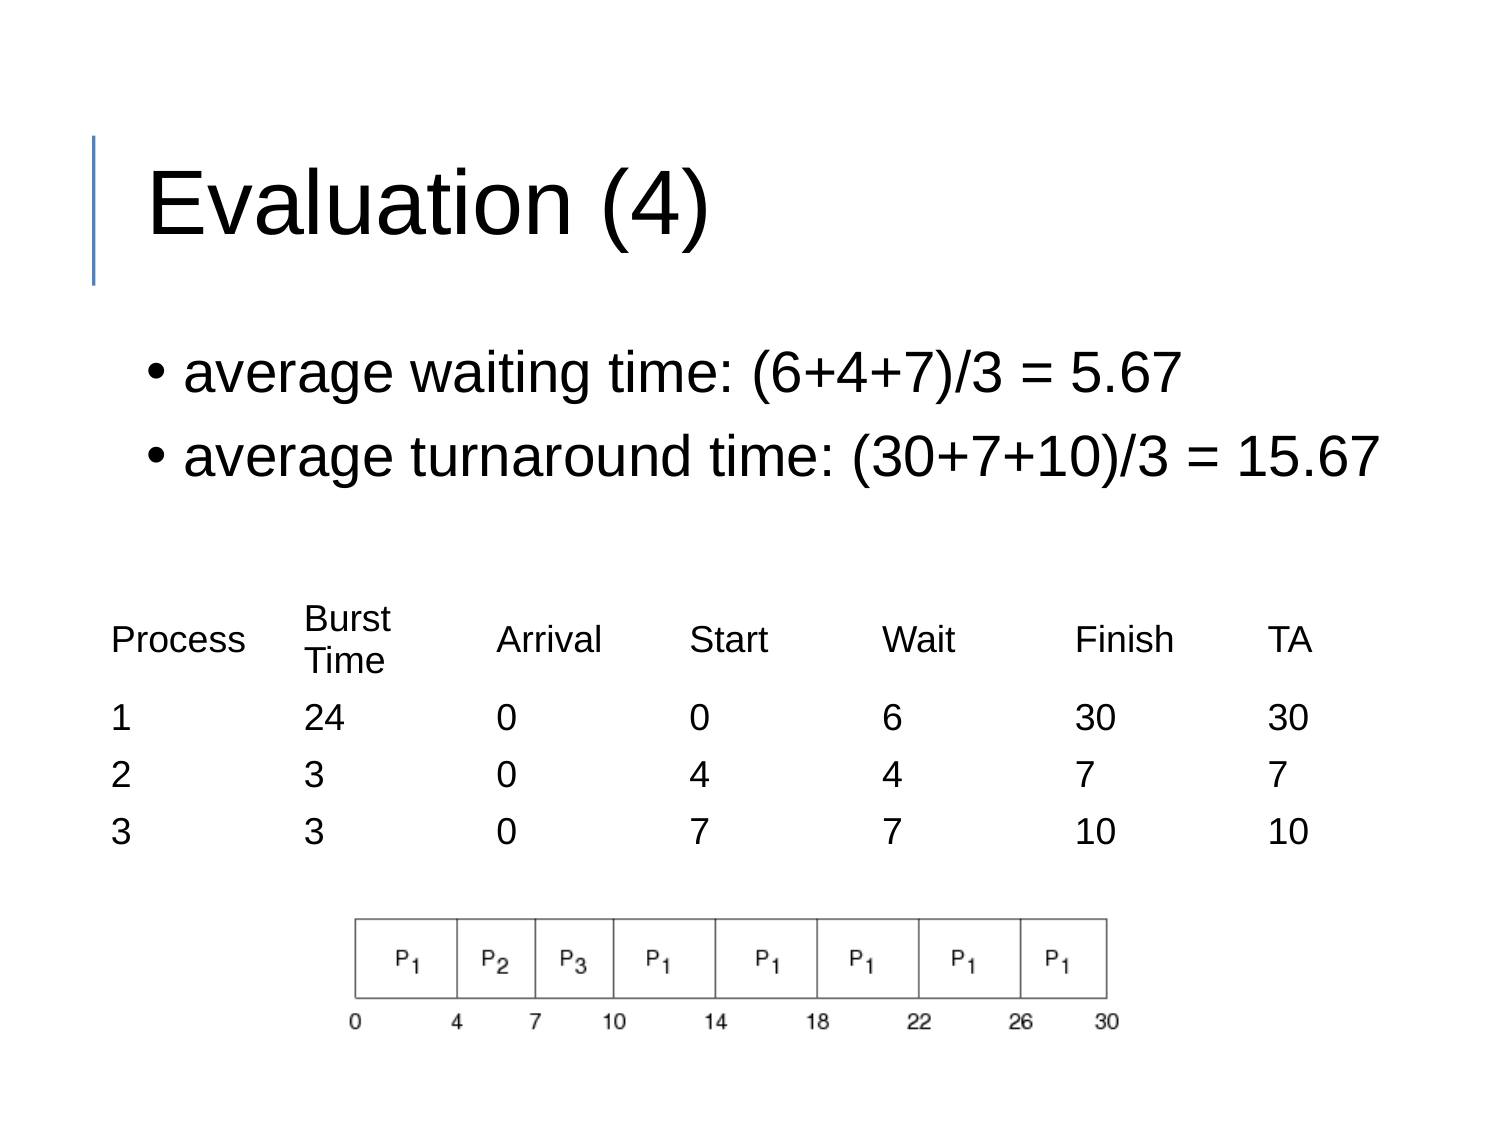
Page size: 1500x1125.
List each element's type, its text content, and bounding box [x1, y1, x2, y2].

table_cell 10 [1253, 803, 1446, 860]
table_cell 7 [867, 803, 1060, 860]
table_cell 0 [481, 689, 674, 746]
table_header TA [1253, 590, 1446, 689]
table_header Start [674, 590, 867, 689]
table_cell 6 [867, 689, 1060, 746]
table_cell 30 [1253, 689, 1446, 746]
table_cell 0 [674, 689, 867, 746]
table_header Process [96, 590, 289, 689]
table_cell 7 [674, 803, 867, 860]
table_cell 3 [96, 803, 289, 860]
list average waiting time: (6+4+7)/3 = 5.67 average turnaround time: (30+7+10)/3 = 15.67 [146, 342, 1388, 461]
title Evaluation (4) [146, 157, 1396, 252]
table_cell 2 [96, 746, 289, 803]
table_header Burst Time [289, 590, 481, 689]
table_header Arrival [481, 590, 674, 689]
table_cell 7 [1060, 746, 1253, 803]
table_cell 4 [867, 746, 1060, 803]
table_cell 24 [289, 689, 481, 746]
table_cell 1 [96, 689, 289, 746]
table_cell 4 [674, 746, 867, 803]
table_cell 3 [289, 803, 481, 860]
table_cell 10 [1060, 803, 1253, 860]
table_header Finish [1060, 590, 1253, 689]
table_cell 0 [481, 803, 674, 860]
table_header Wait [867, 590, 1060, 689]
table_cell 7 [1253, 746, 1446, 803]
table_cell 30 [1060, 689, 1253, 746]
table_cell 0 [481, 746, 674, 803]
table_cell 3 [289, 746, 481, 803]
picture [347, 917, 1125, 1031]
